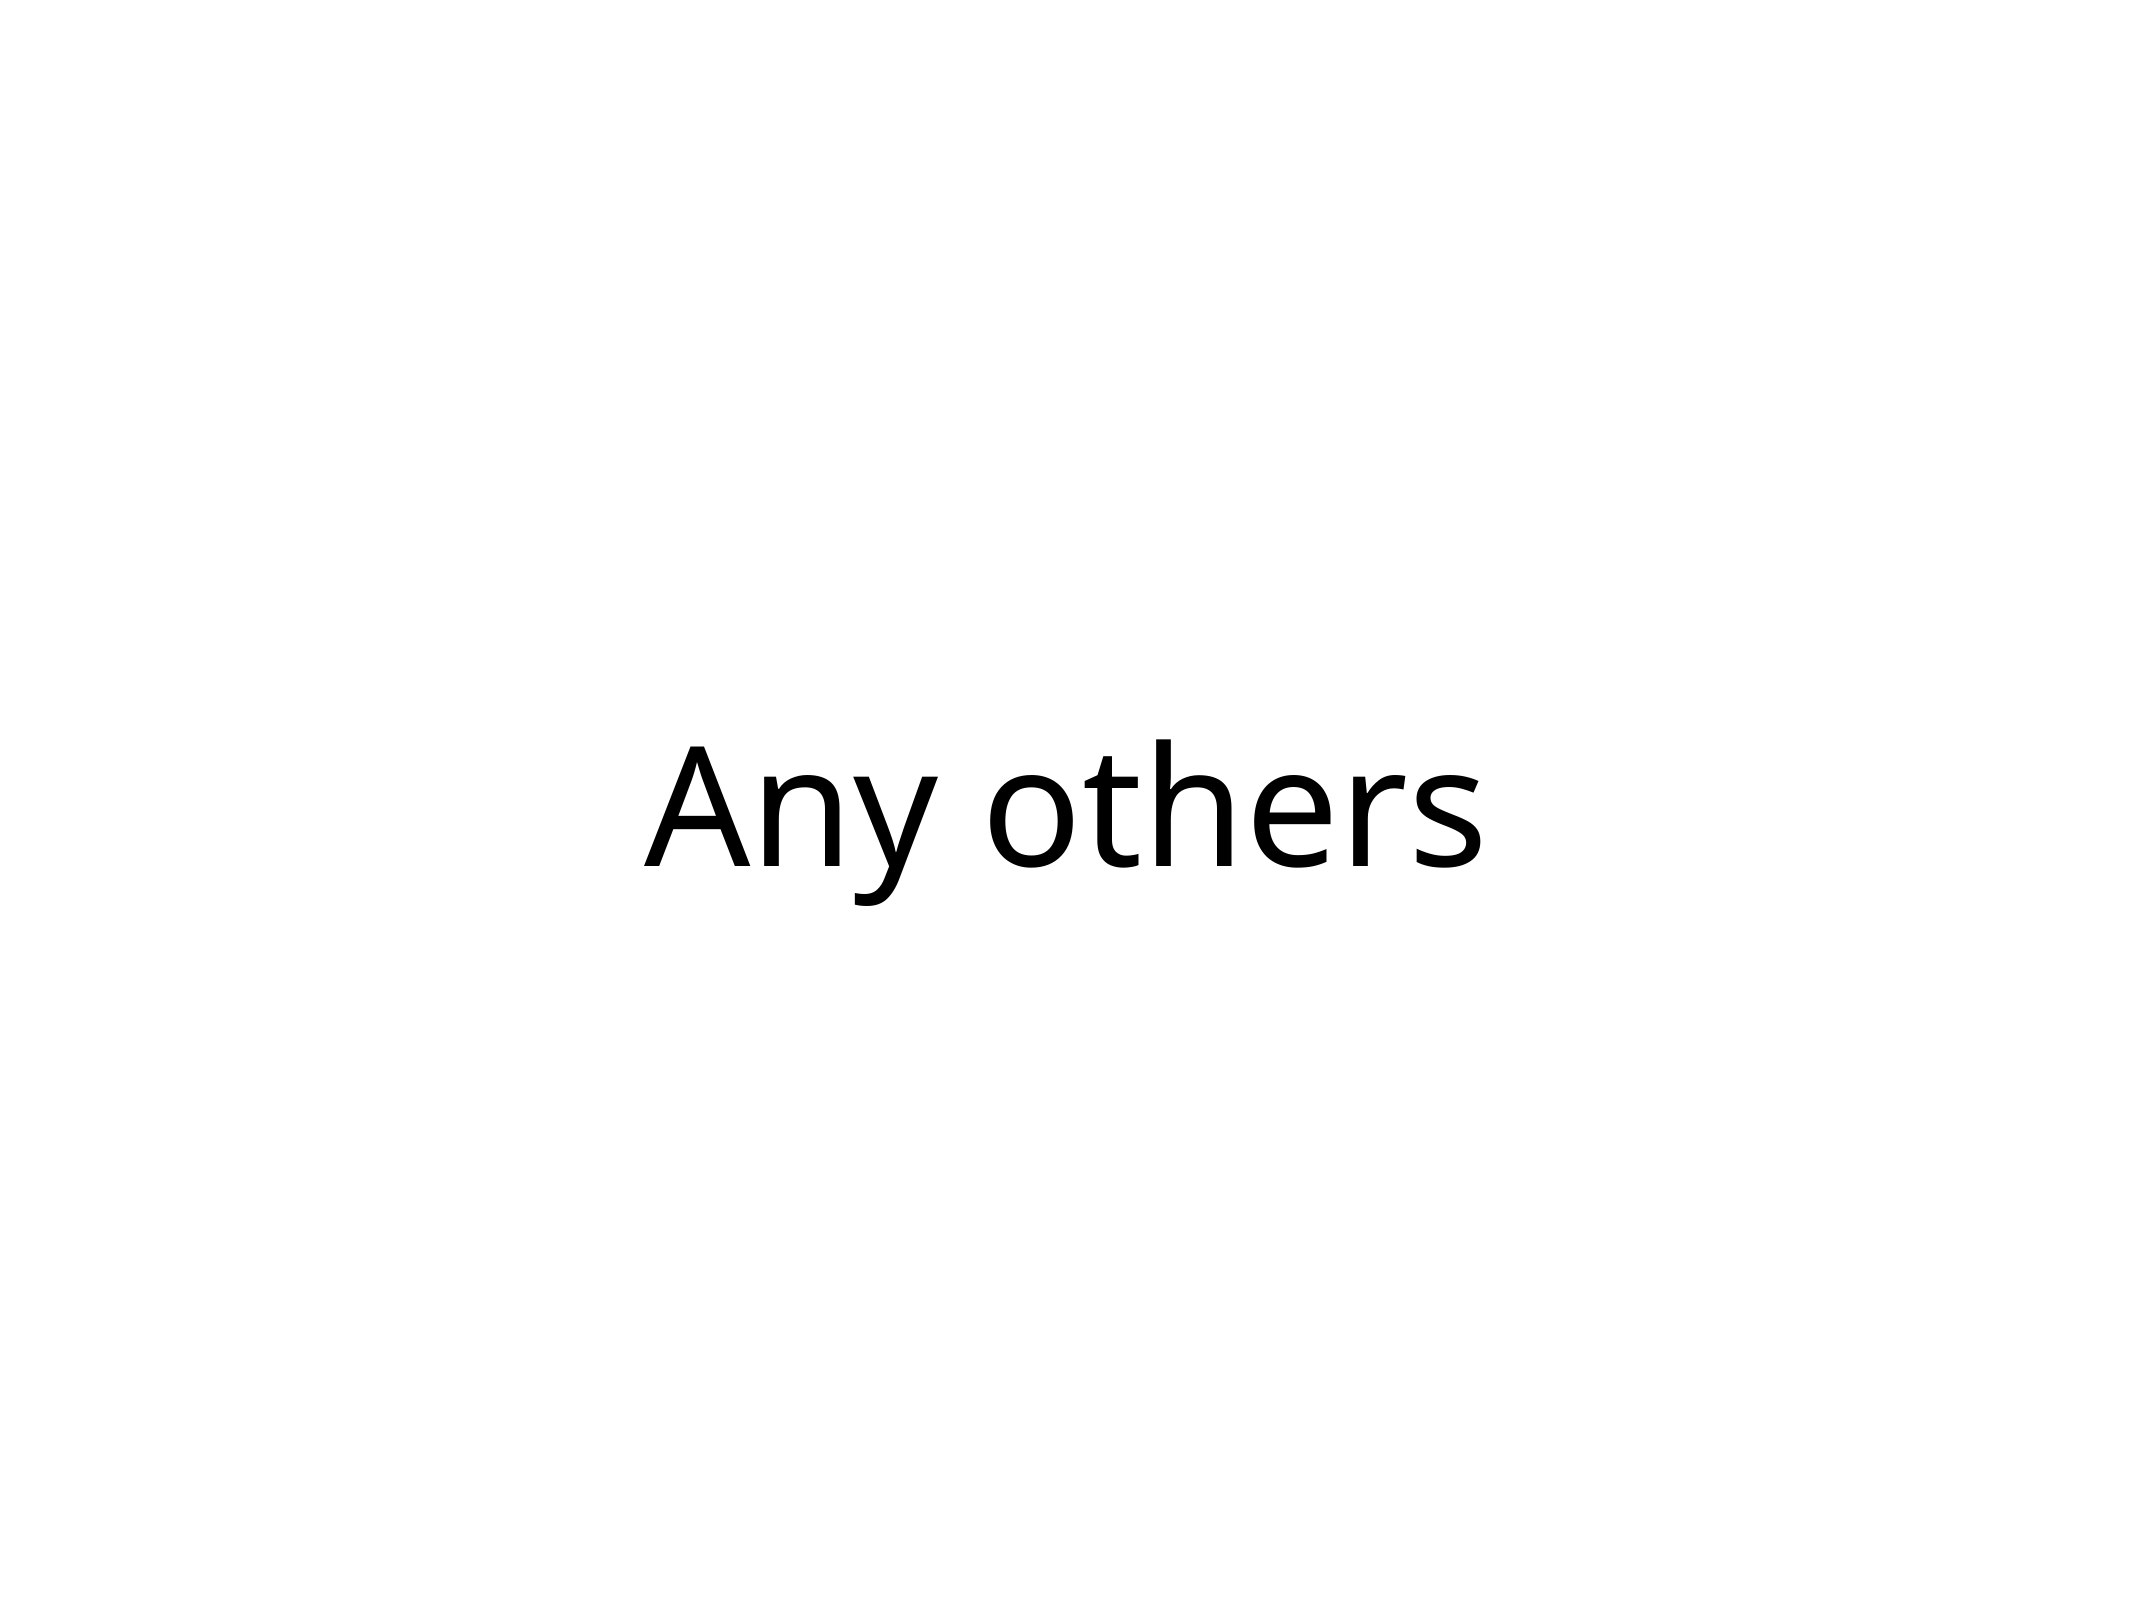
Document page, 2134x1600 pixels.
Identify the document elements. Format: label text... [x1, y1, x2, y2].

title Any others [155, 622, 1978, 978]
